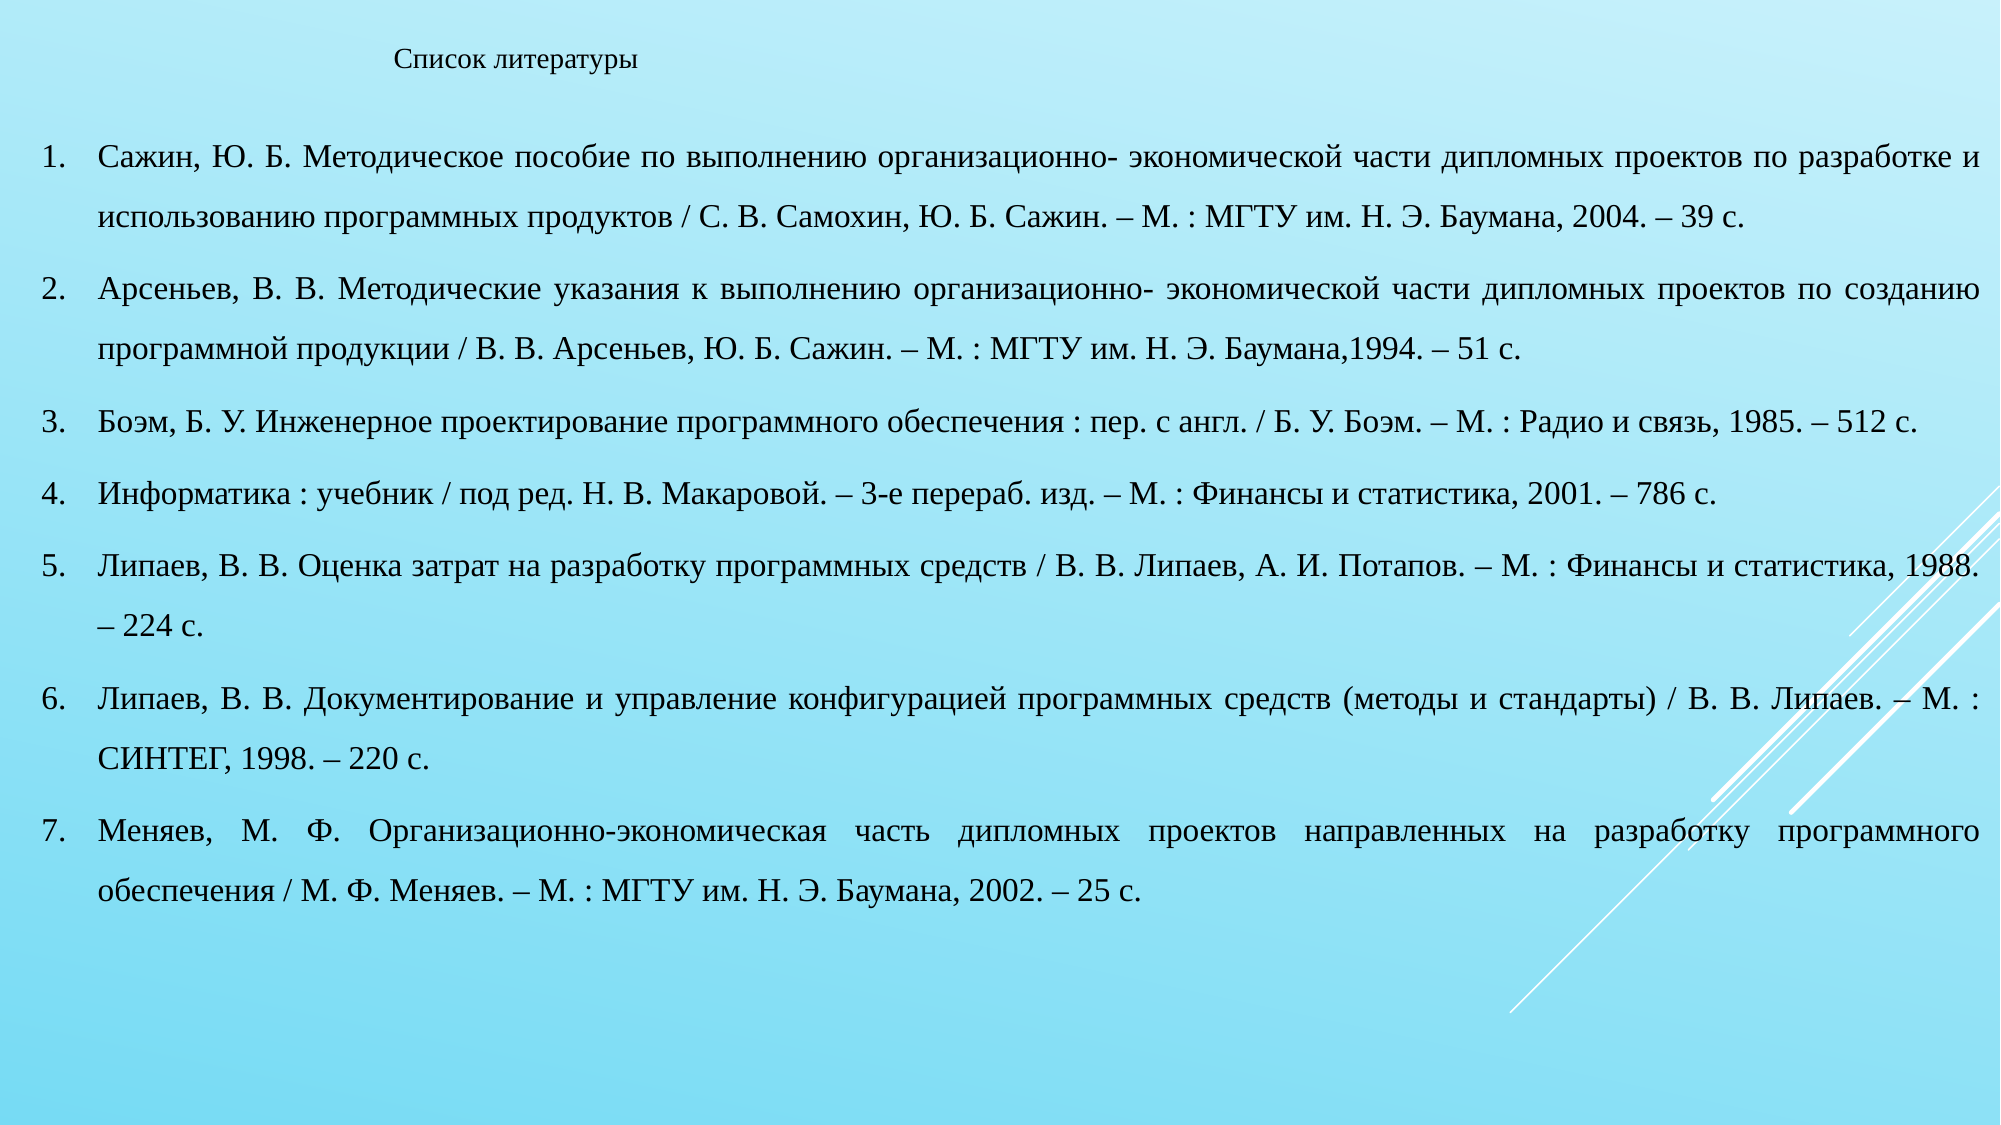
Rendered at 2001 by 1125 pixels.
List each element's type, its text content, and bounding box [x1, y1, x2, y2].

text_box Список литературы Сажин, Ю. Б. Методическое пособие по выполнению организационно- экономической части дипломных проектов по разработке и использованию программных продуктов / С. В. Самохин, Ю. Б. Сажин. – М. : МГТУ им. Н. Э. Баумана, 2004. – 39 с. Арсеньев, В. В. Методические указания к выполнению организационно- экономической части дипломных проектов по созданию программной продукции / В. В. Арсеньев, Ю. Б. Сажин. – М. : МГТУ им. Н. Э. Баумана,1994. – 51 с. Боэм, Б. У. Инженерное проектирование программного обеспечения : пер. с англ. / Б. У. Боэм. – М. : Радио и связь, 1985. – 512 с. Информатика : учебник / под ред. Н. В. Макаровой. – 3-е перераб. изд. – М. : Финансы и статистика, 2001. – 786 с. Липаев, В. В. Оценка затрат на разработку программных средств / В. В. Липаев, А. И. Потапов. – М. : Финансы и статистика, 1988. – 224 с. Липаев, В. В. Документирование и управление конфигурацией программных средств (методы и стандарты) / В. В. Липаев. – М. : СИНТЕГ, 1998. – 220 с. Меняев, М. Ф. Организационно-экономическая часть дипломных проектов направленных на разработку программного обеспечения / М. Ф. Меняев. – М. : МГТУ им. Н. Э. Баумана, 2002. – 25 с. [26, 14, 2000, 916]
